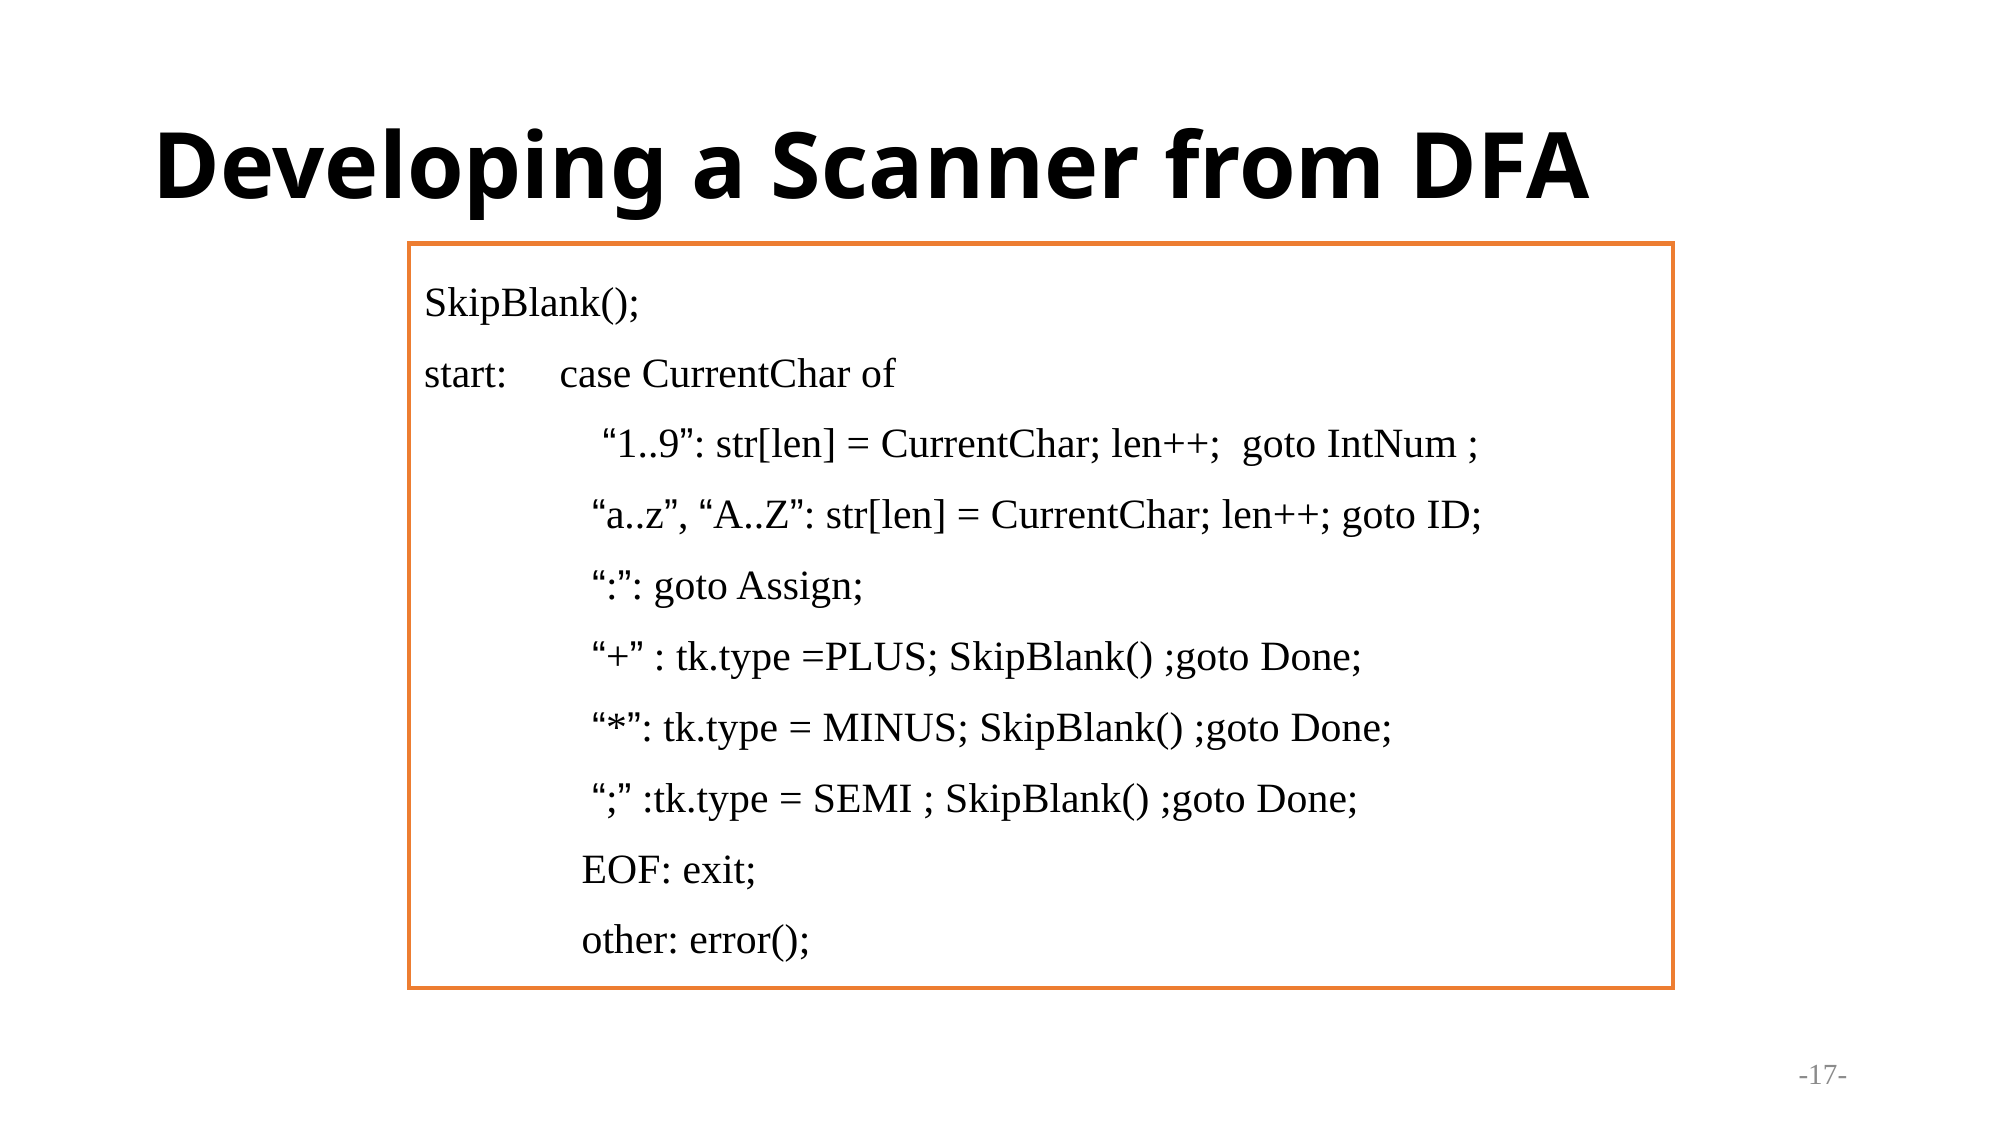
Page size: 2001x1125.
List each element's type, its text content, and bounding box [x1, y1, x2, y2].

title Developing a Scanner from DFA [137, 59, 1863, 278]
text_box [409, 243, 1674, 988]
slide_number -17- [1412, 1042, 1863, 1103]
text_box SkipBlank(); start: case CurrentChar of “1..9”: str[len] = CurrentChar; len++; goto IntNum ; “a..z”, “A..Z”: str[len] = CurrentChar; len++; goto ID; “:”: goto Assign; “+” : tk.type =PLUS; SkipBlank() ;goto Done; “*”: tk.type = MINUS; SkipBlank() ;goto Done; “;” :tk.type = SEMI ; SkipBlank() ;goto Done; EOF: exit; other: error(); [409, 267, 1638, 970]
